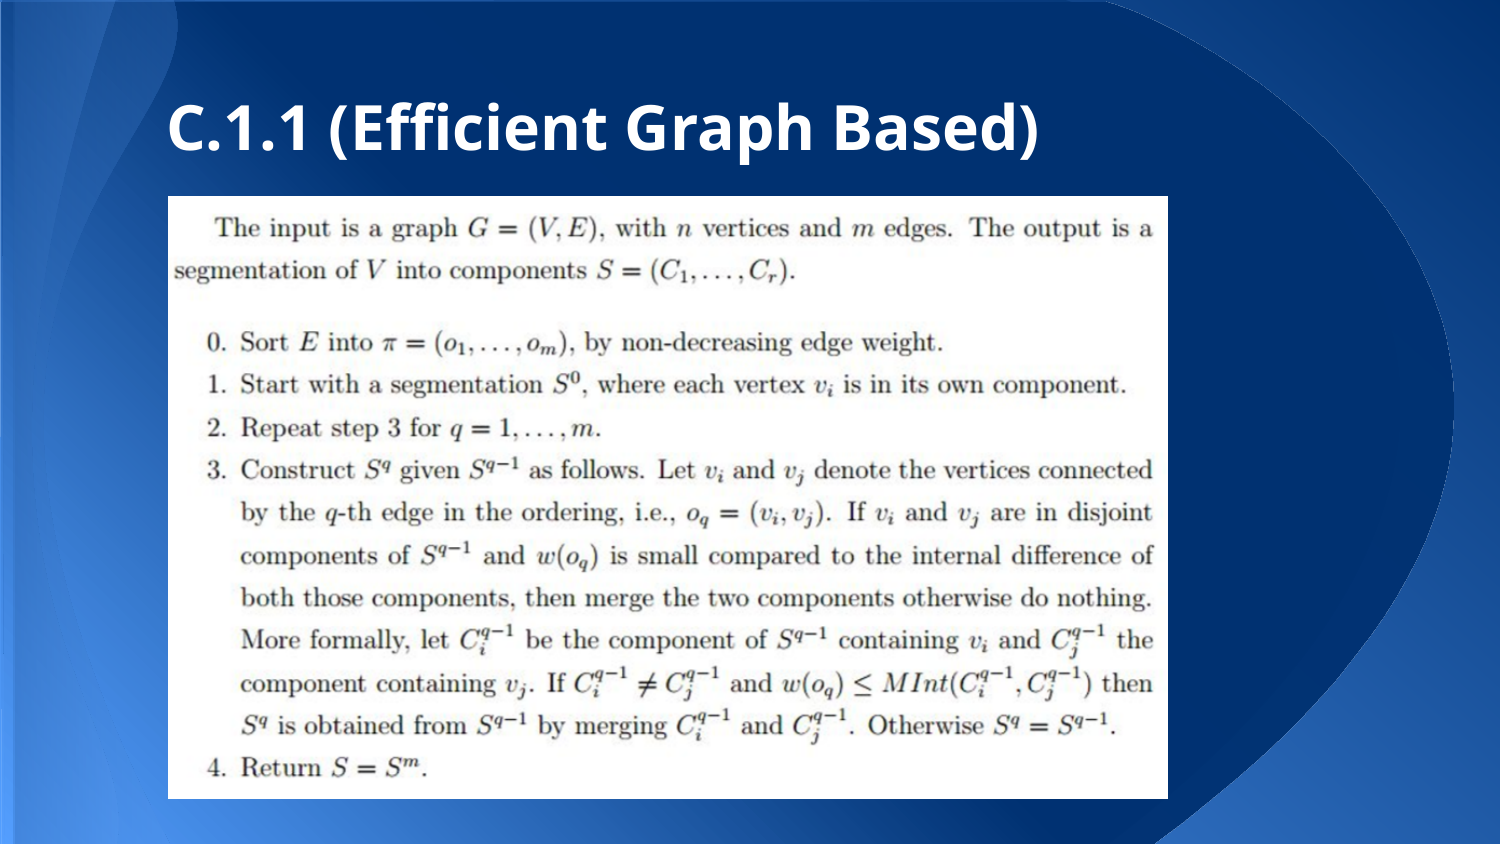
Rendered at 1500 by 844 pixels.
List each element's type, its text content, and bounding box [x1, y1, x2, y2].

picture [168, 196, 1169, 799]
title [1173, 770, 1464, 779]
text_box [145, 177, 1480, 770]
title C.1.1 (Efficient Graph Based) [100, 73, 1450, 178]
